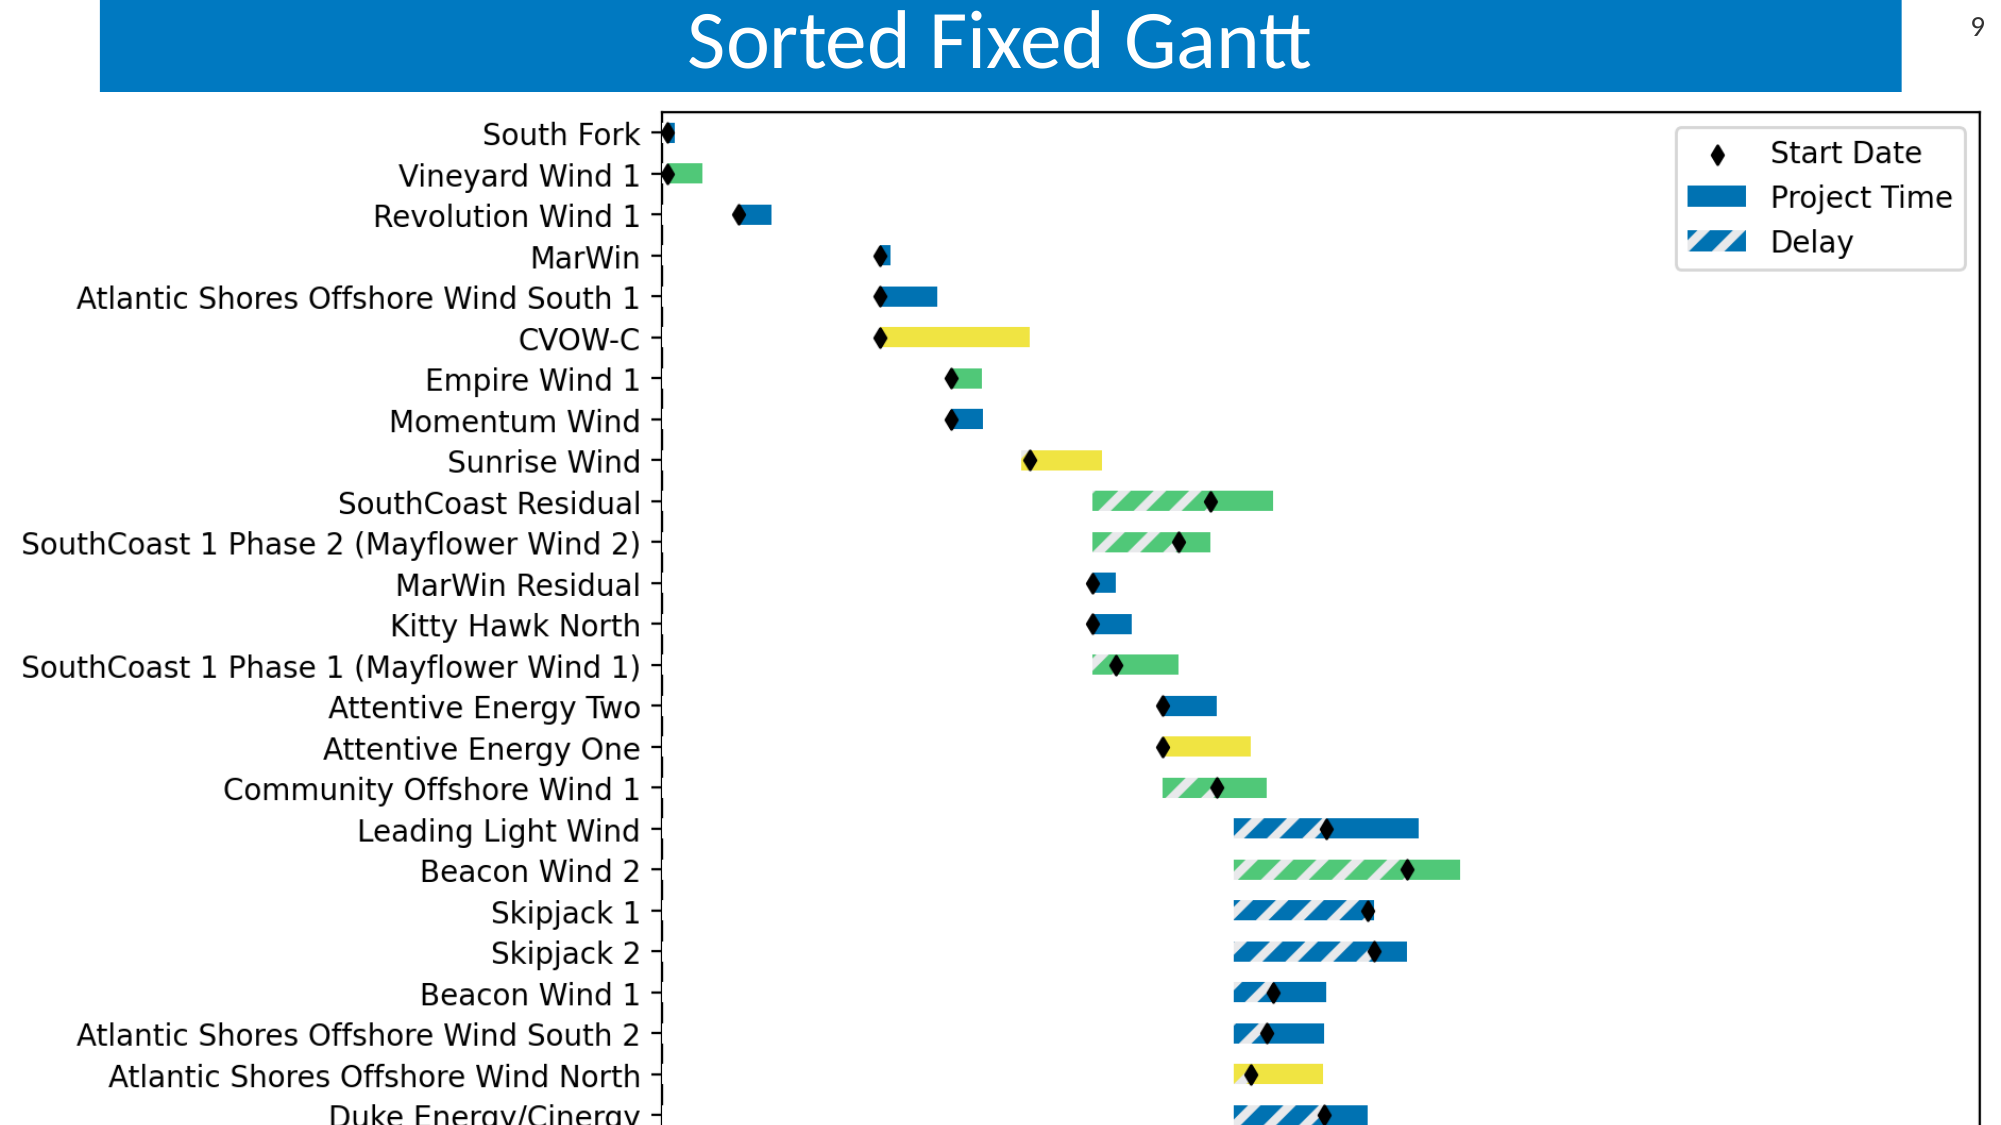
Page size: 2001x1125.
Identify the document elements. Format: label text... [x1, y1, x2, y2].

picture [0, 92, 2000, 1125]
title Sorted Fixed Gantt [99, 0, 1902, 90]
